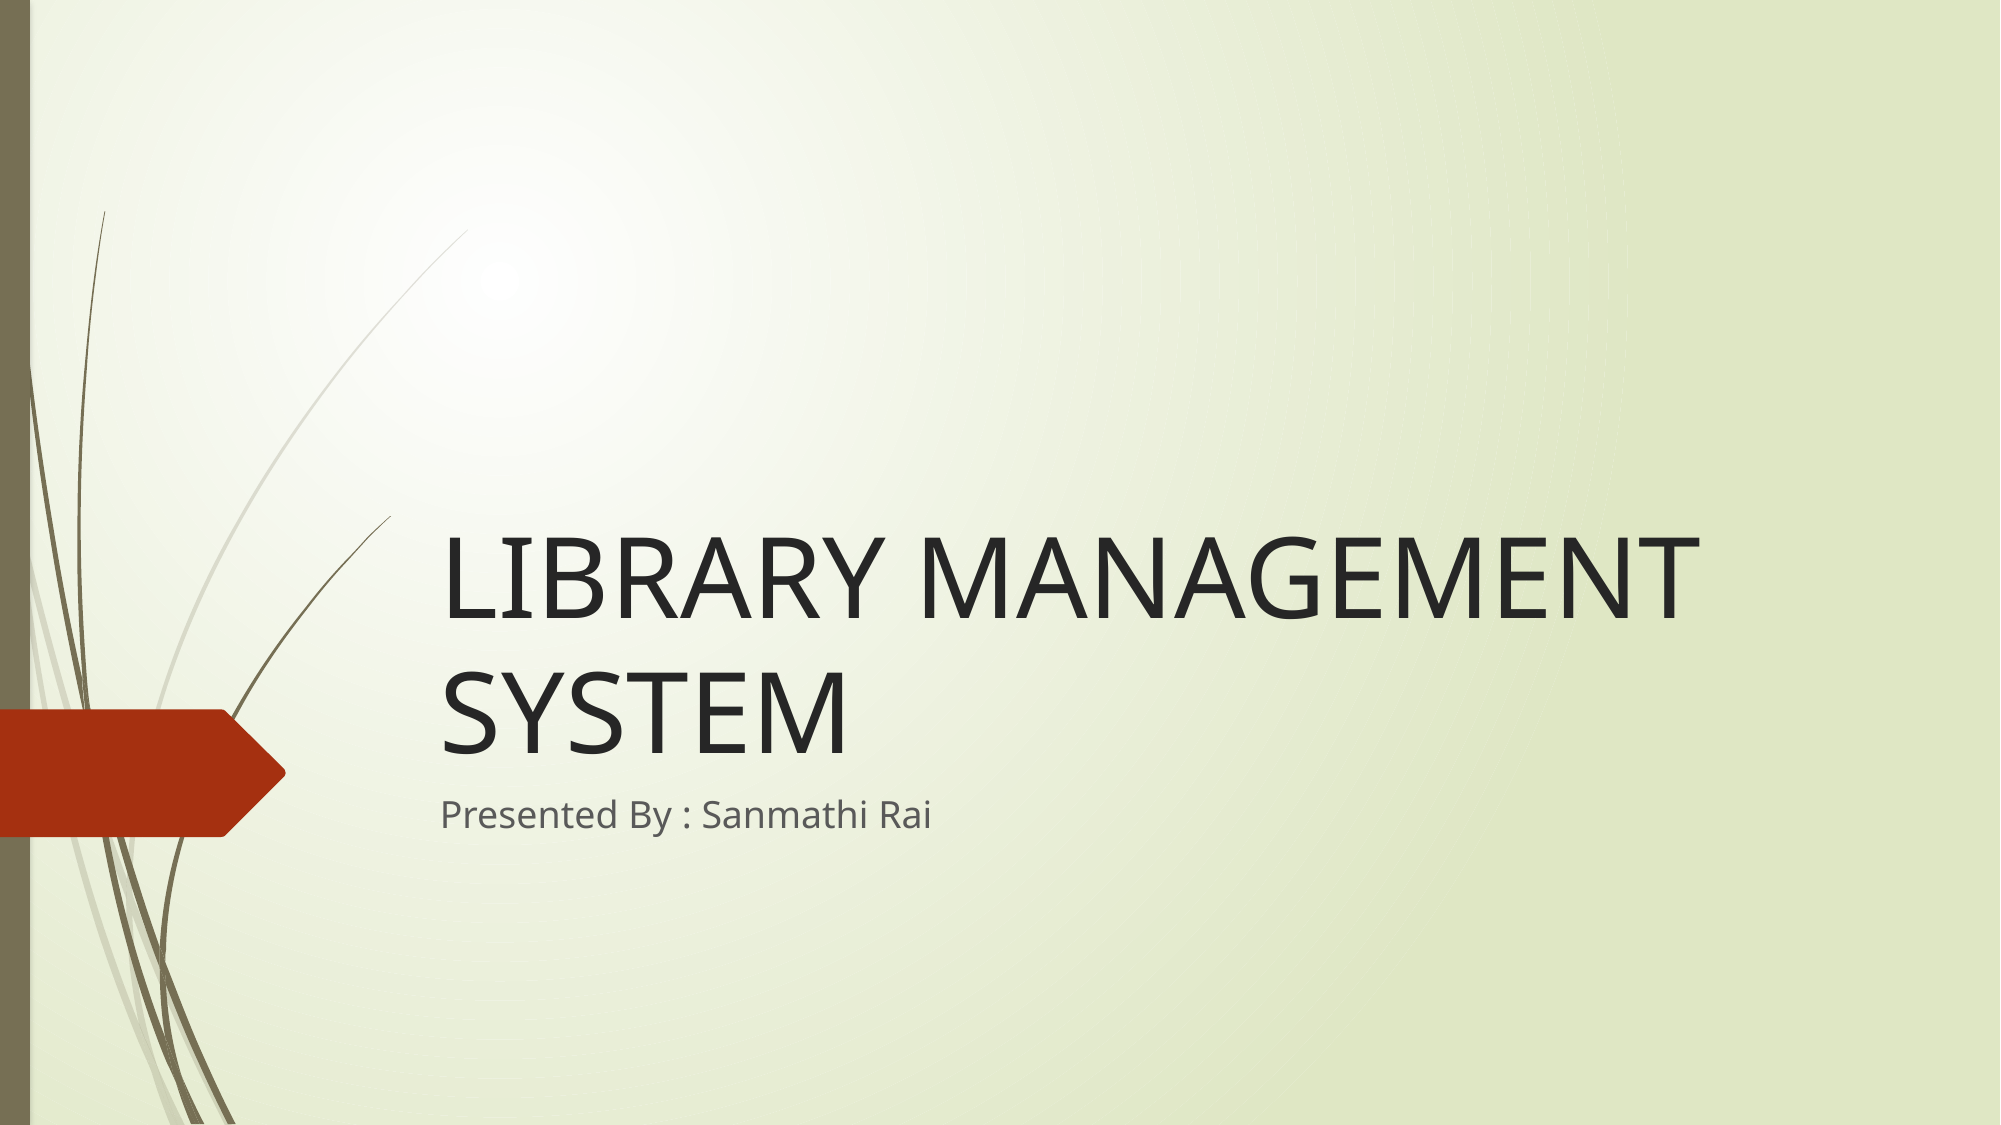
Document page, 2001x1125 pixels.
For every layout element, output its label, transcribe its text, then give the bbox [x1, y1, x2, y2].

title LIBRARY MANAGEMENT SYSTEM [424, 412, 1888, 783]
subtitle Presented By : Sanmathi Rai [424, 783, 1888, 969]
